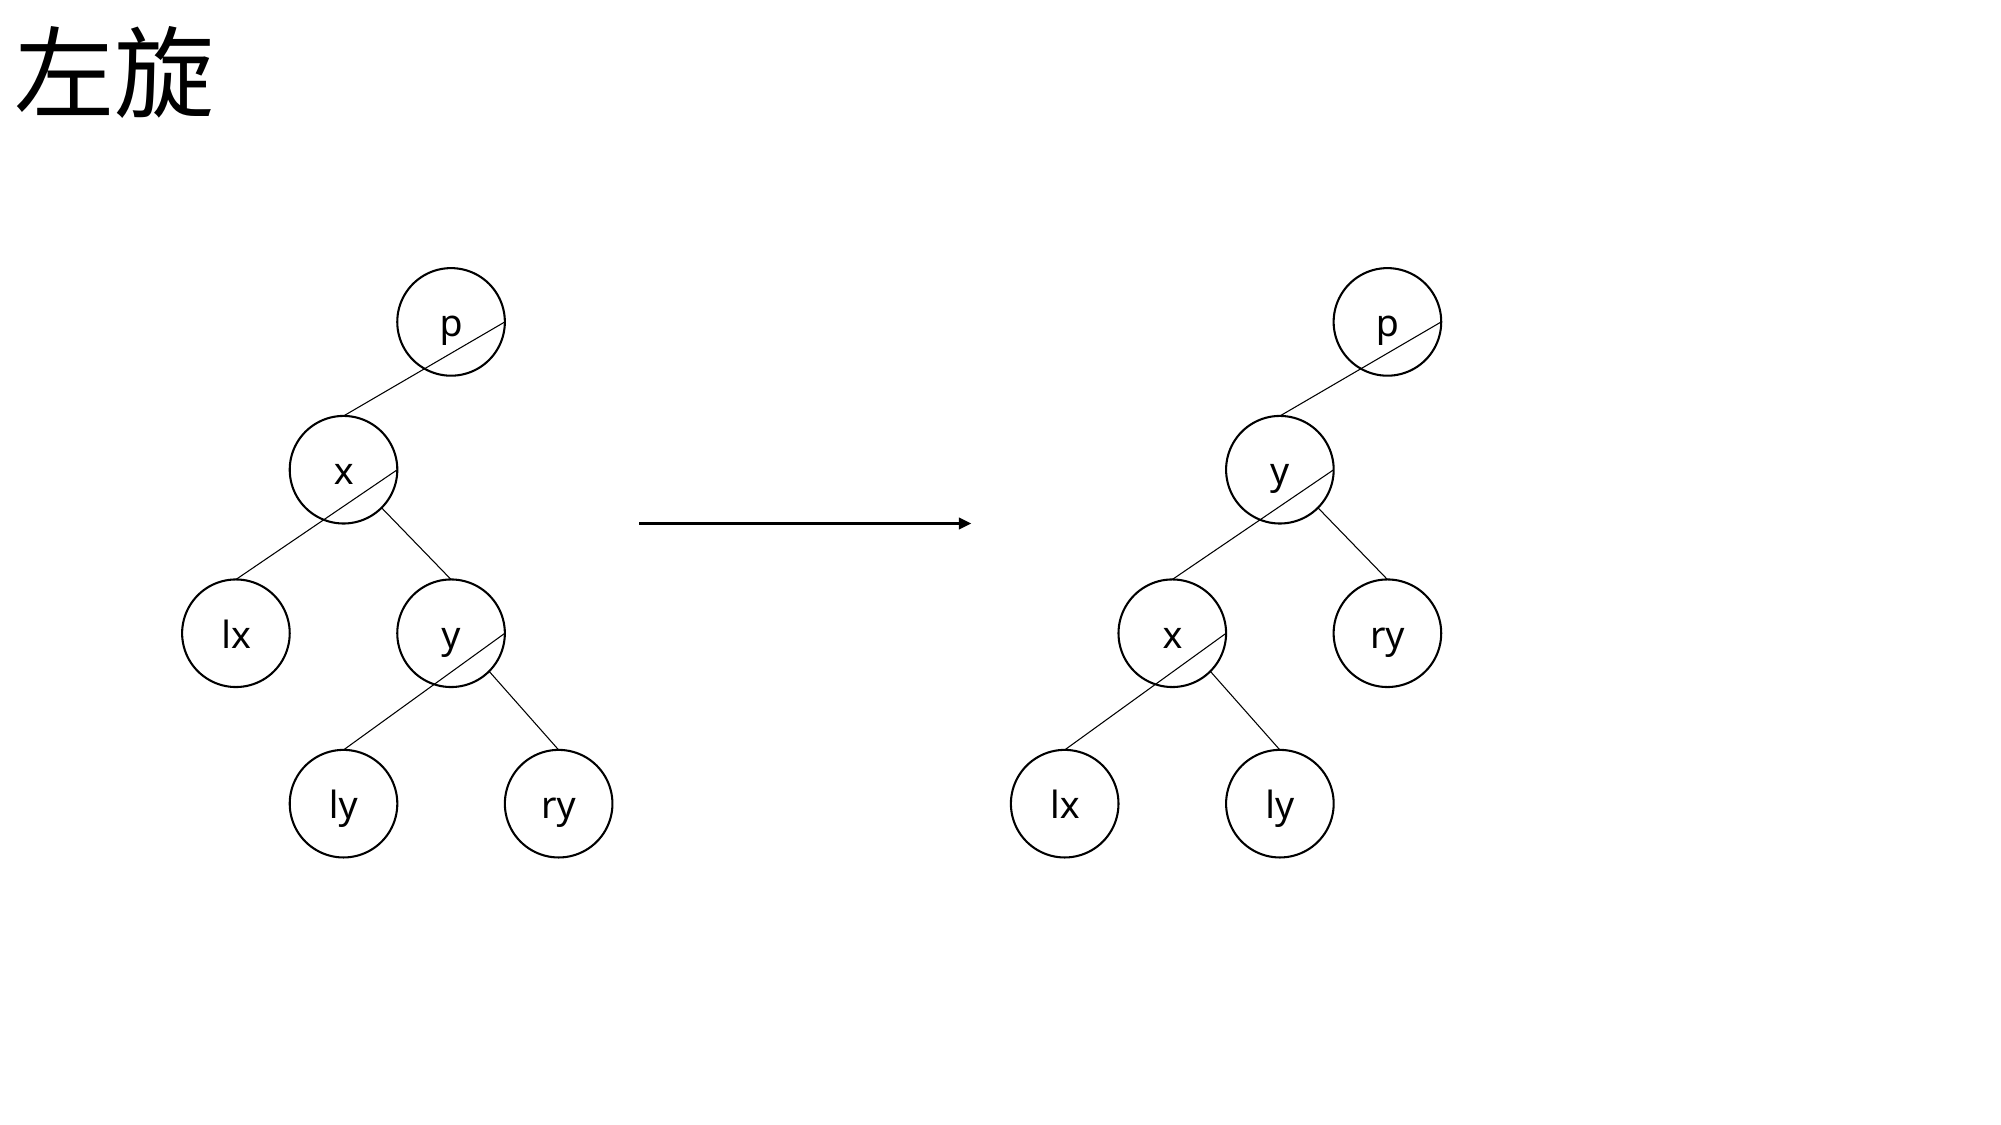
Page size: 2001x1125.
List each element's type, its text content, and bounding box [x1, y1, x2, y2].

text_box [1010, 268, 1442, 858]
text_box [182, 268, 613, 858]
text_box 左旋 [0, 3, 2000, 138]
